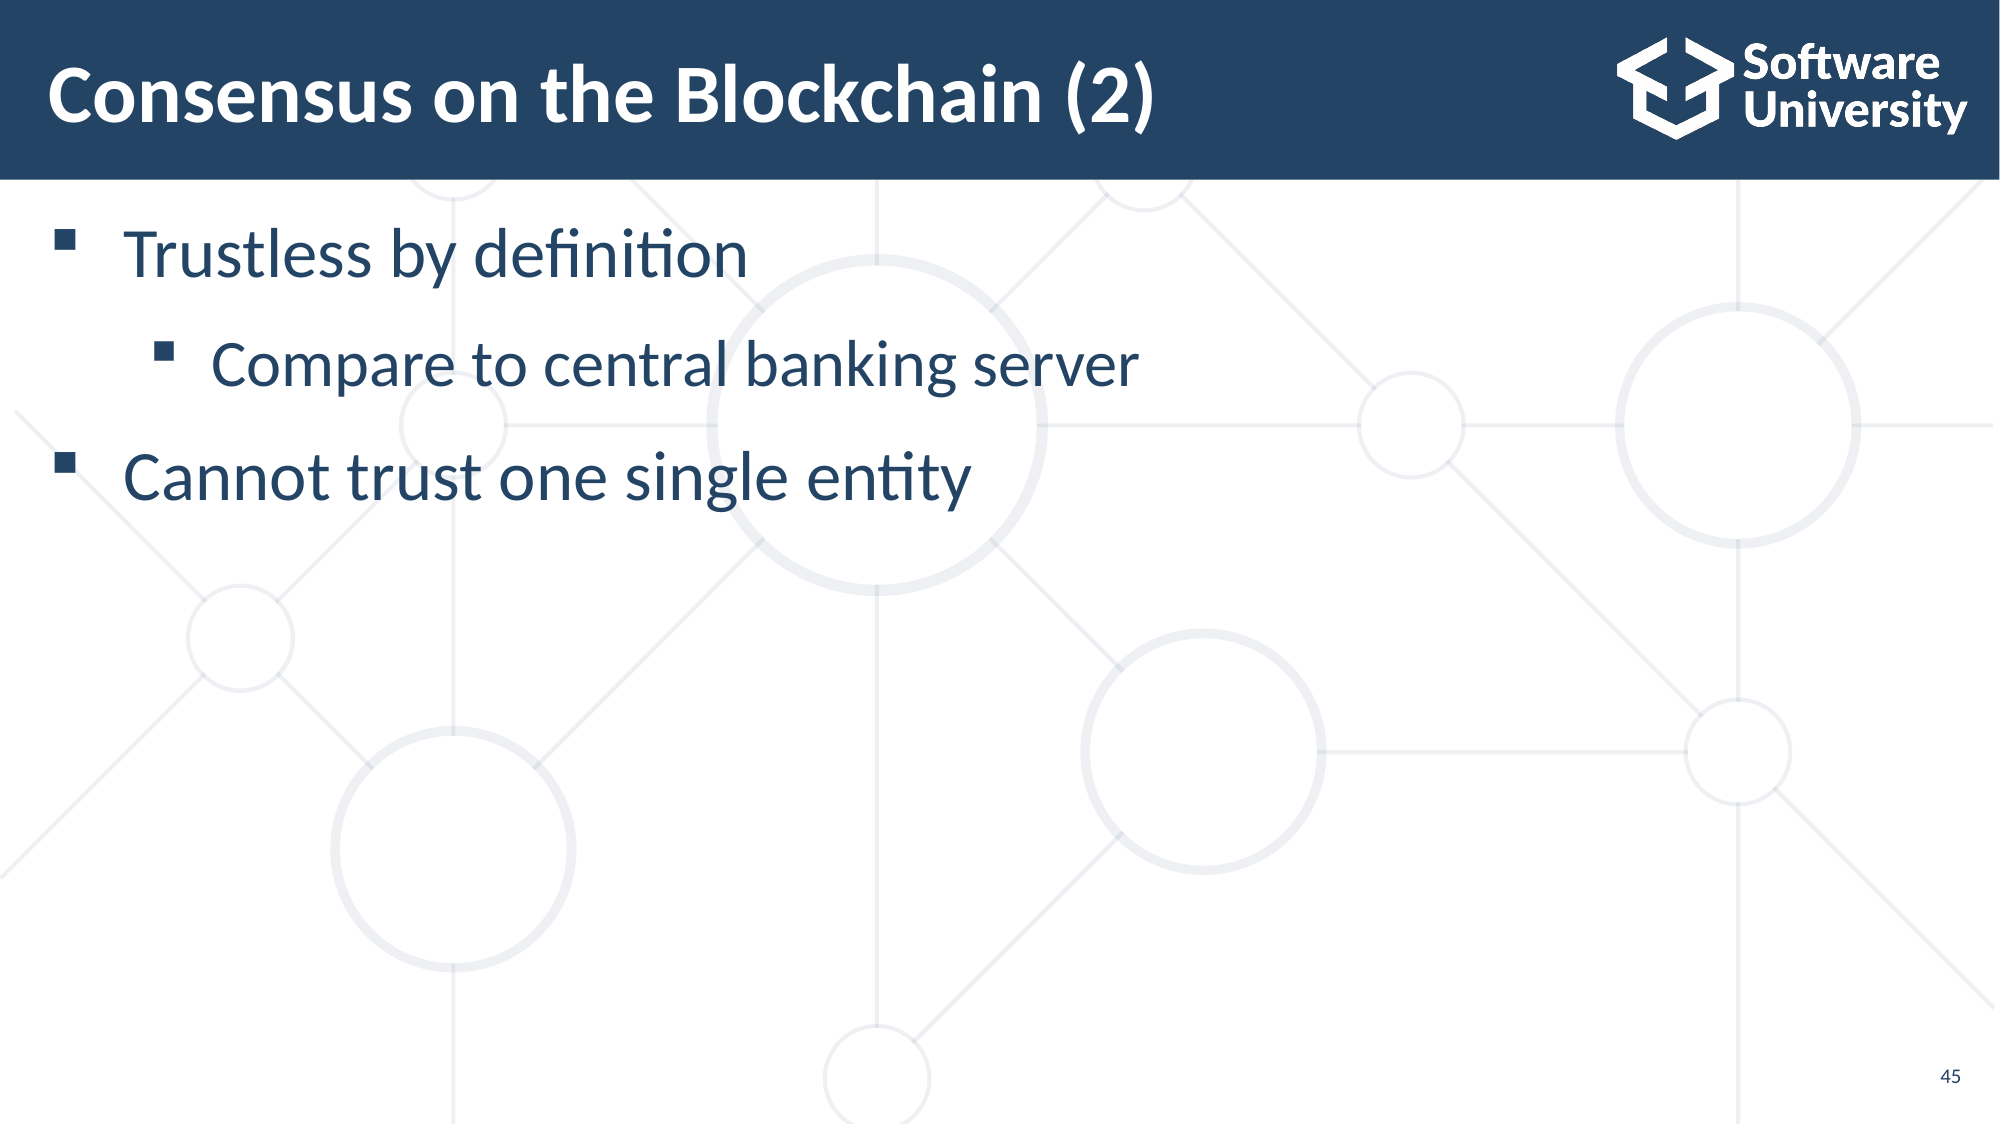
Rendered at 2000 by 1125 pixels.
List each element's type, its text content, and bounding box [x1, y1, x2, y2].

title Consensus on the Blockchain (2) [31, 16, 1591, 162]
picture [1617, 37, 1968, 140]
slide_number 45 [1896, 1049, 1968, 1101]
list Trustless by definition Compare to central banking server Cannot trust one single entity [31, 196, 1970, 1050]
